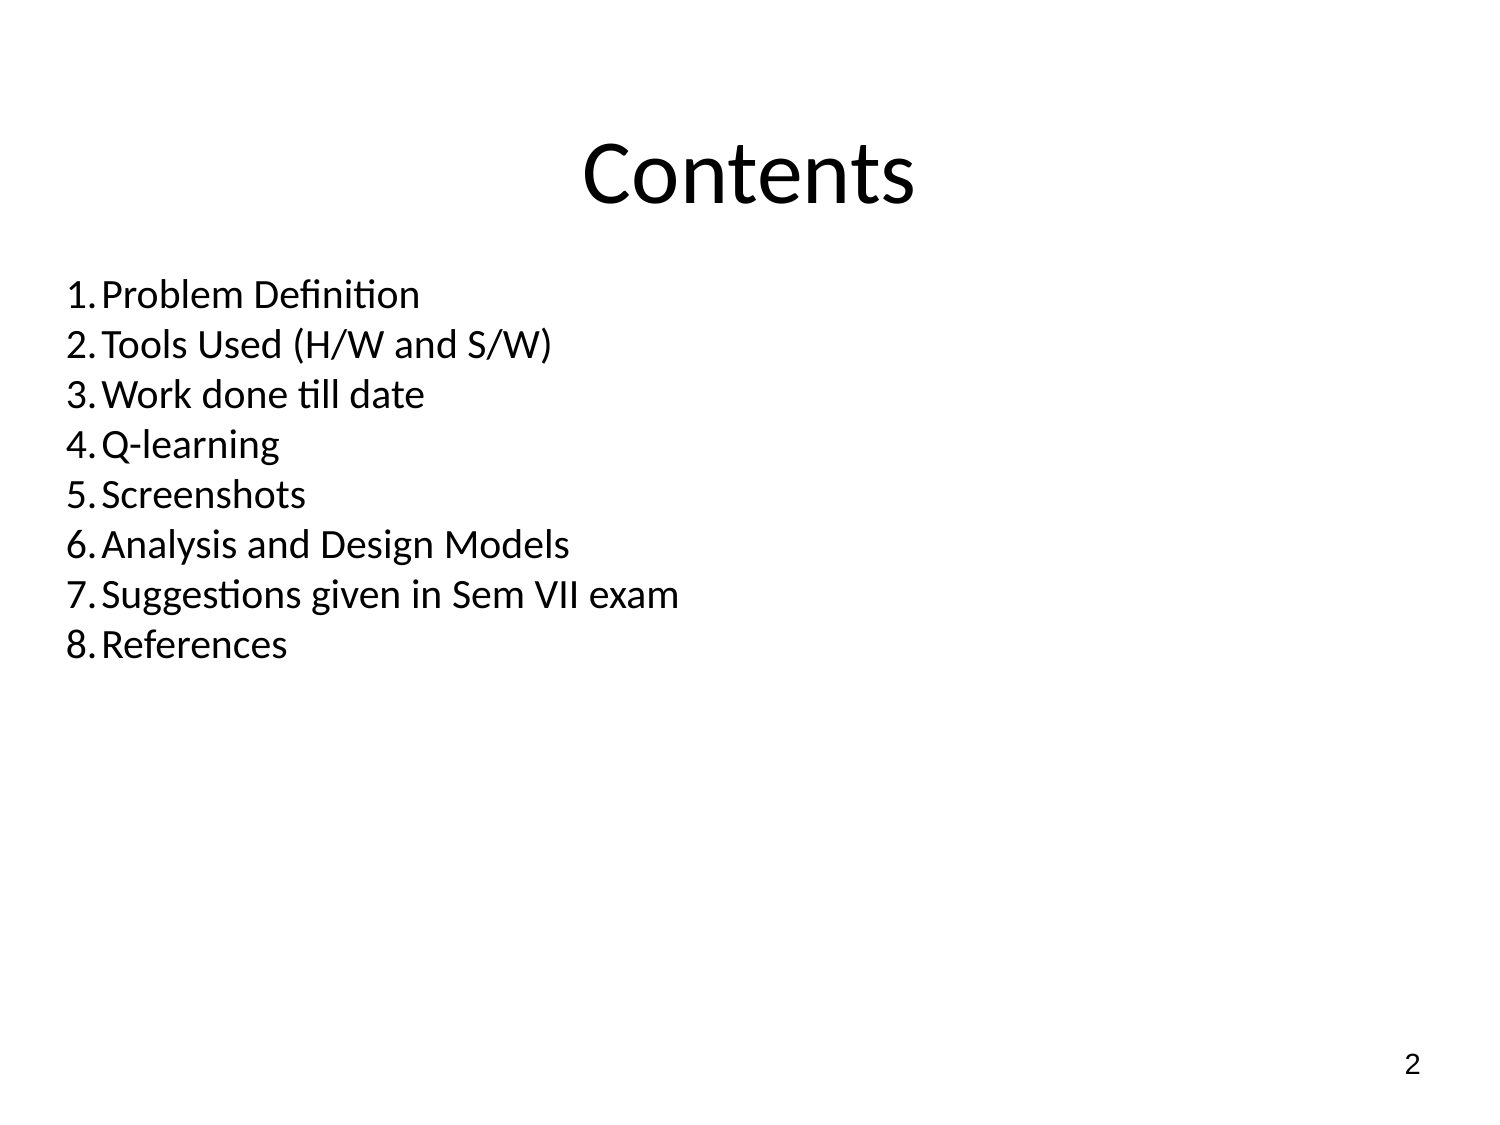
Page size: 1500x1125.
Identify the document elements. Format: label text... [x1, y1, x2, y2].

text_box Contents [51, 97, 1449, 223]
text_box Problem Definition Tools Used (H/W and S/W) Work done till date Q-learning Screenshots Analysis and Design Models Suggestions given in Sem VII exam References [51, 251, 1449, 1000]
text_box <number> [1389, 1019, 1480, 1106]
